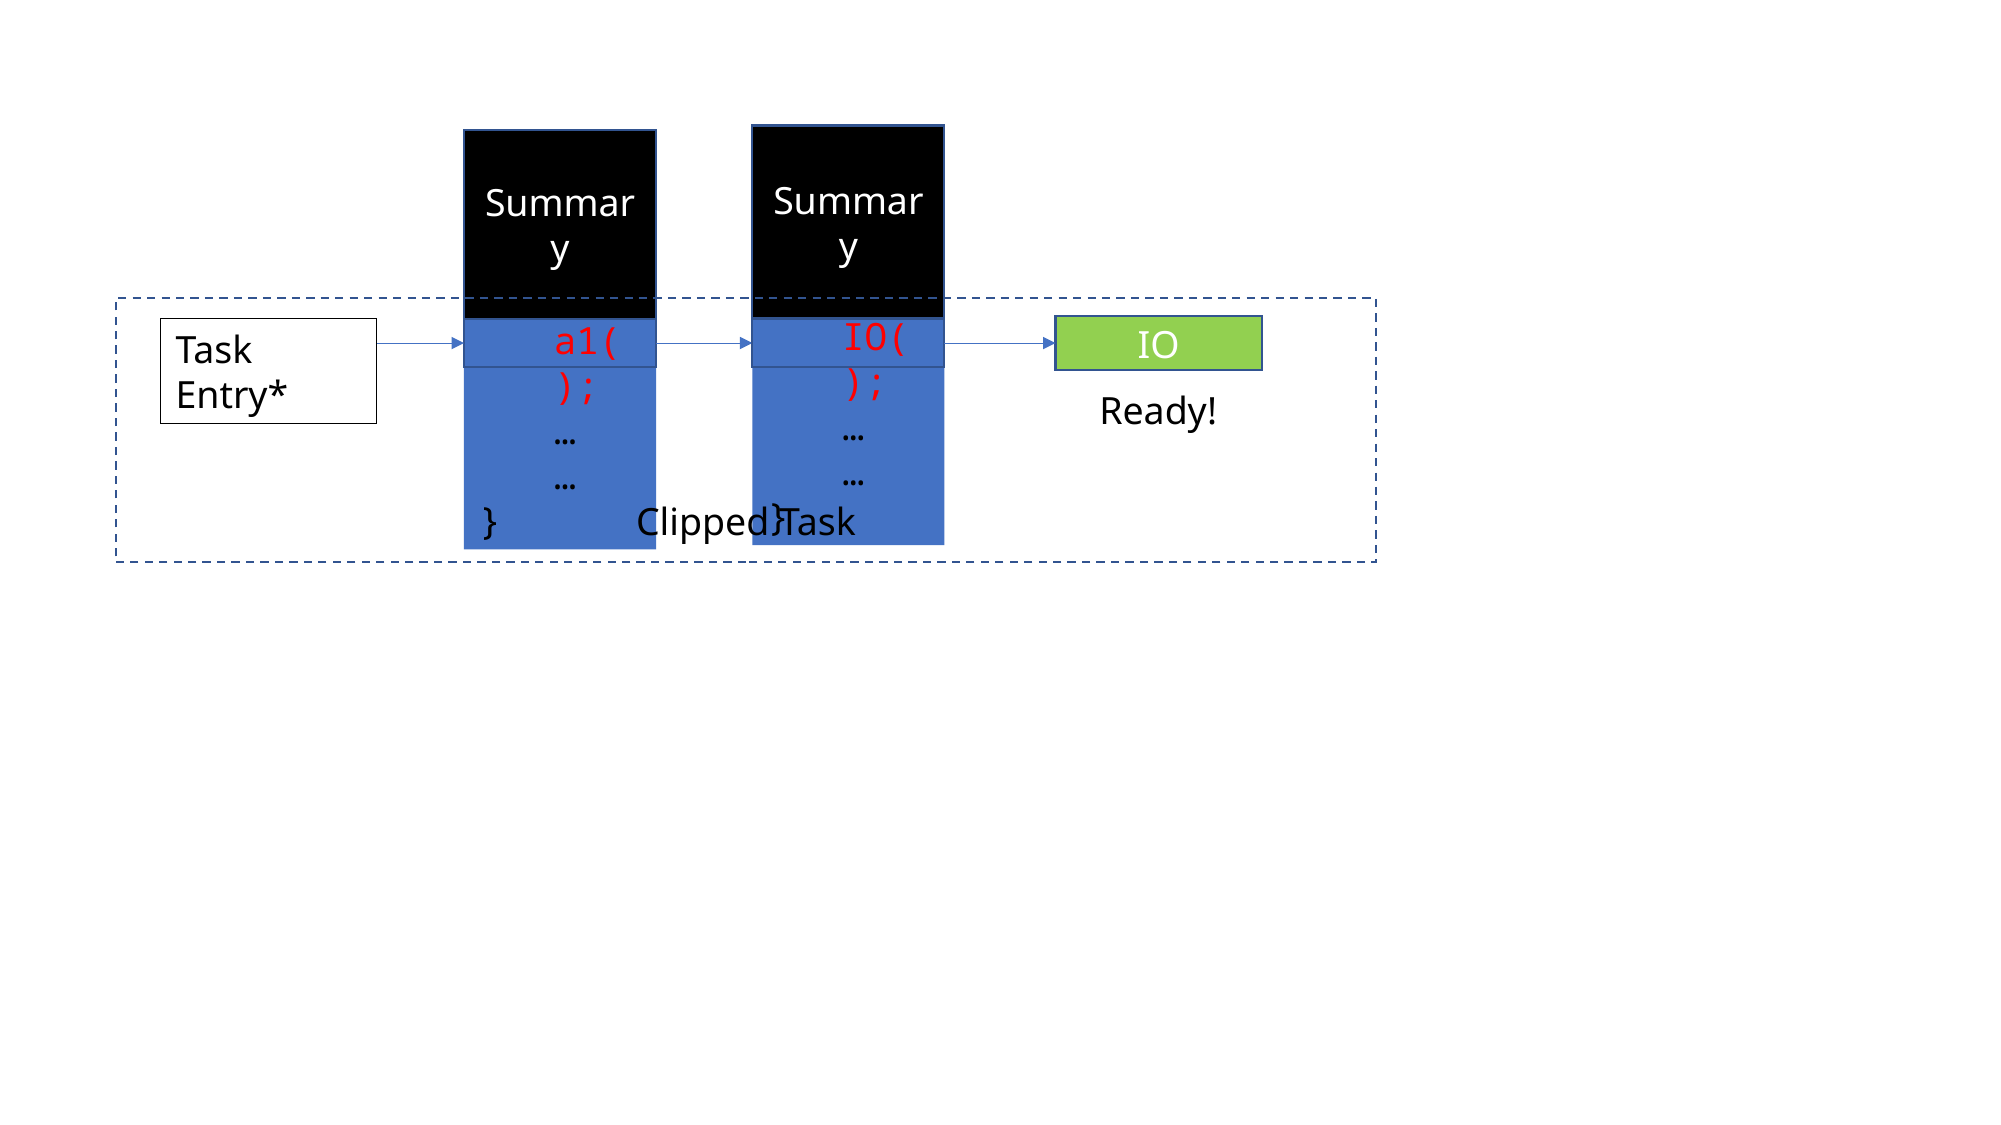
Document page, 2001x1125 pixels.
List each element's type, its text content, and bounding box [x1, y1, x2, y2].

text_box Summary [751, 124, 945, 298]
text_box Clipped Task [115, 297, 1377, 563]
text_box Summary [463, 129, 657, 298]
